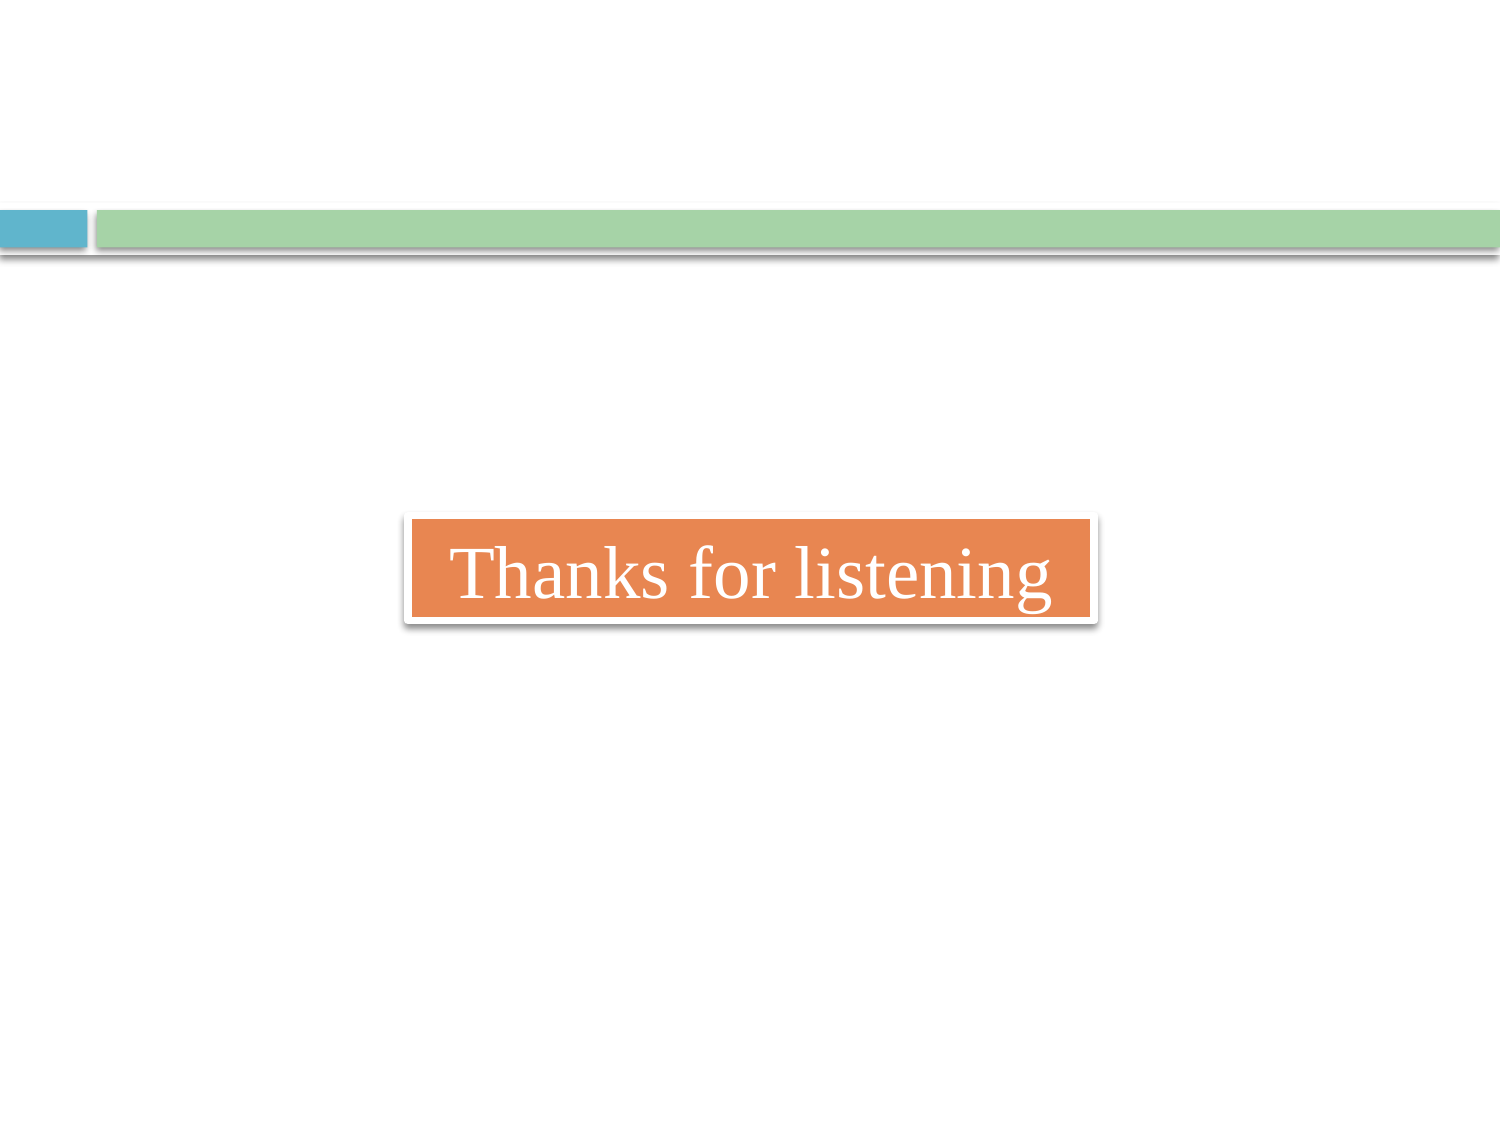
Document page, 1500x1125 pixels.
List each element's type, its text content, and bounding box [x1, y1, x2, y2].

text_box Thanks for listening [404, 512, 1098, 624]
